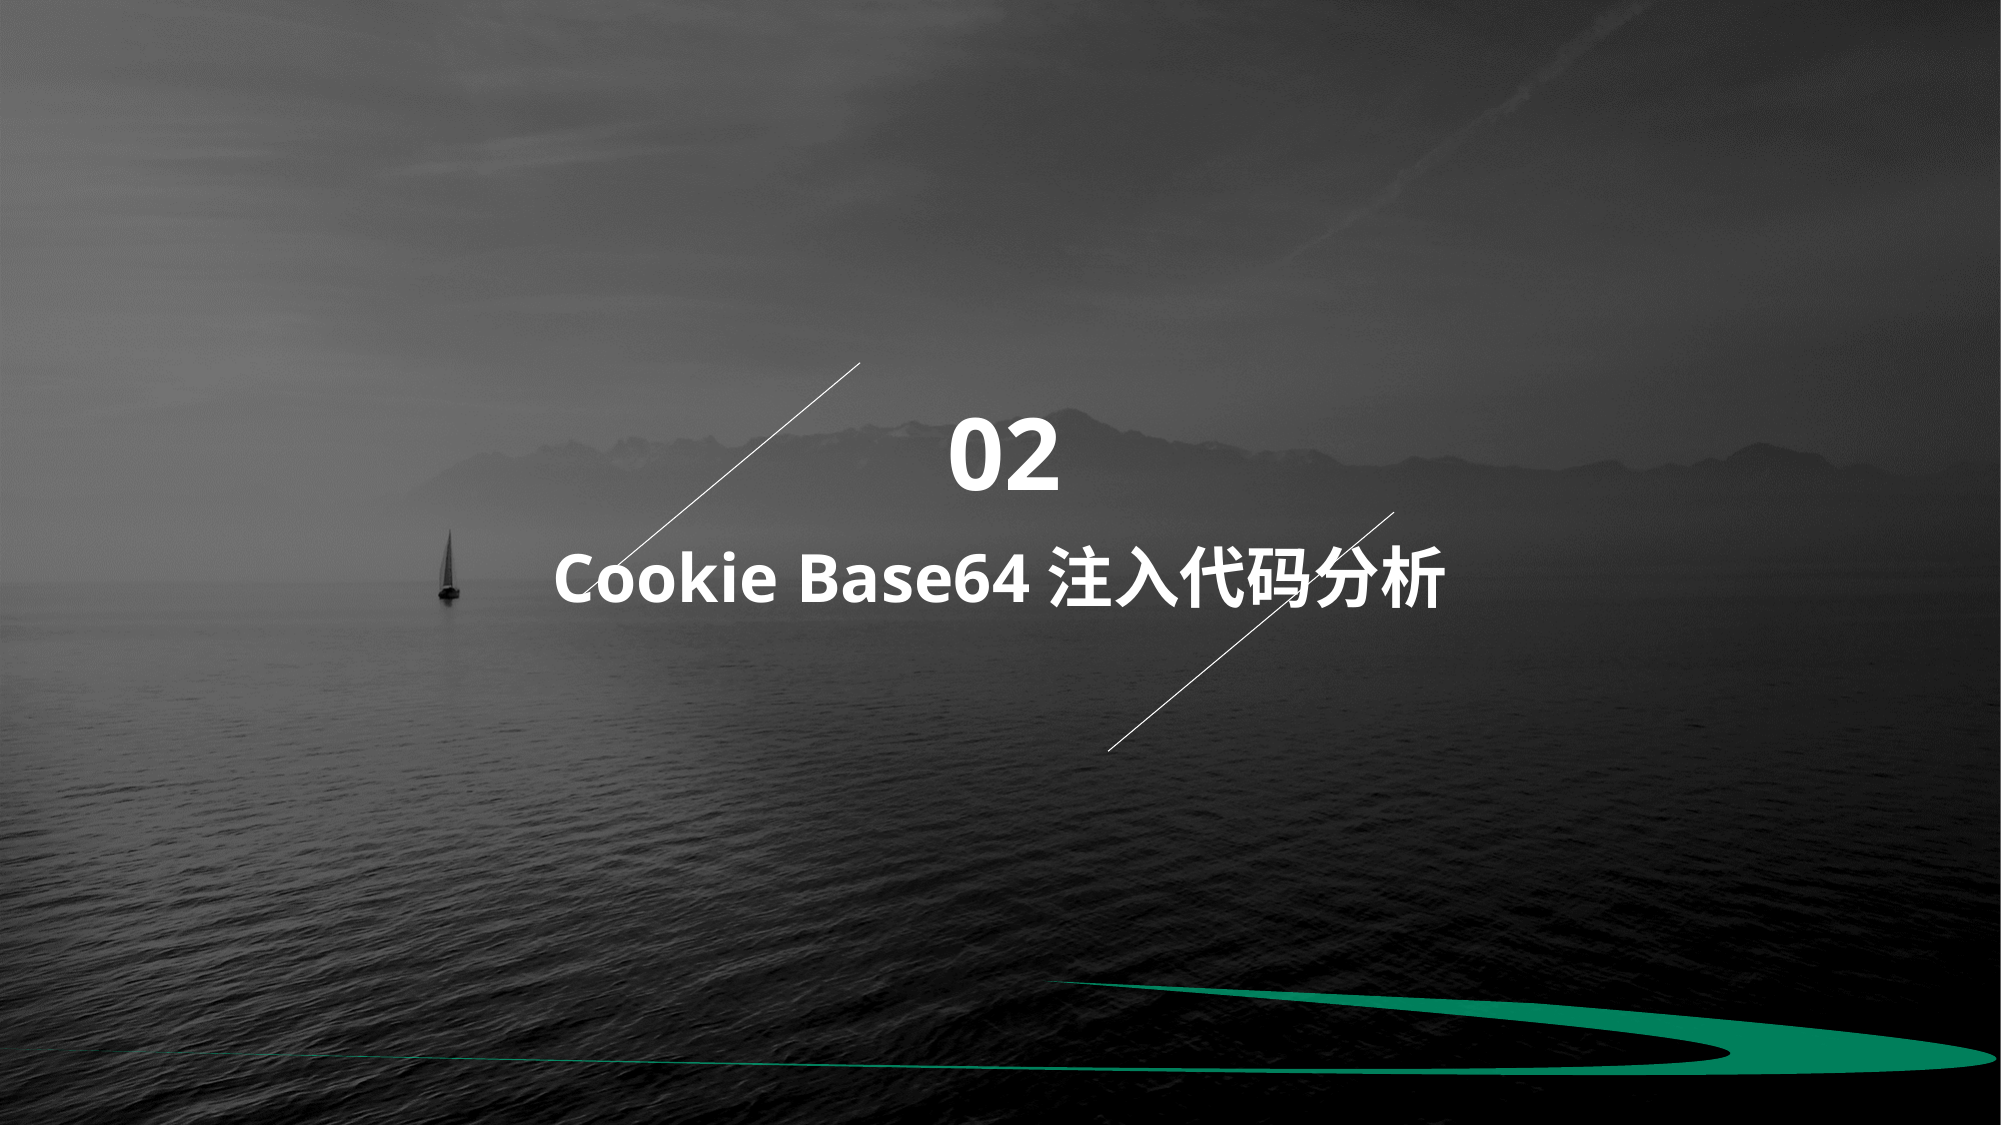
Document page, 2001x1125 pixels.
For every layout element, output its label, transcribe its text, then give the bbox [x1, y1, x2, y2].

title Cookie Base64注入代码分析 [498, 518, 1502, 633]
text_box 02 [932, 382, 1108, 518]
picture [0, 0, 2001, 1125]
